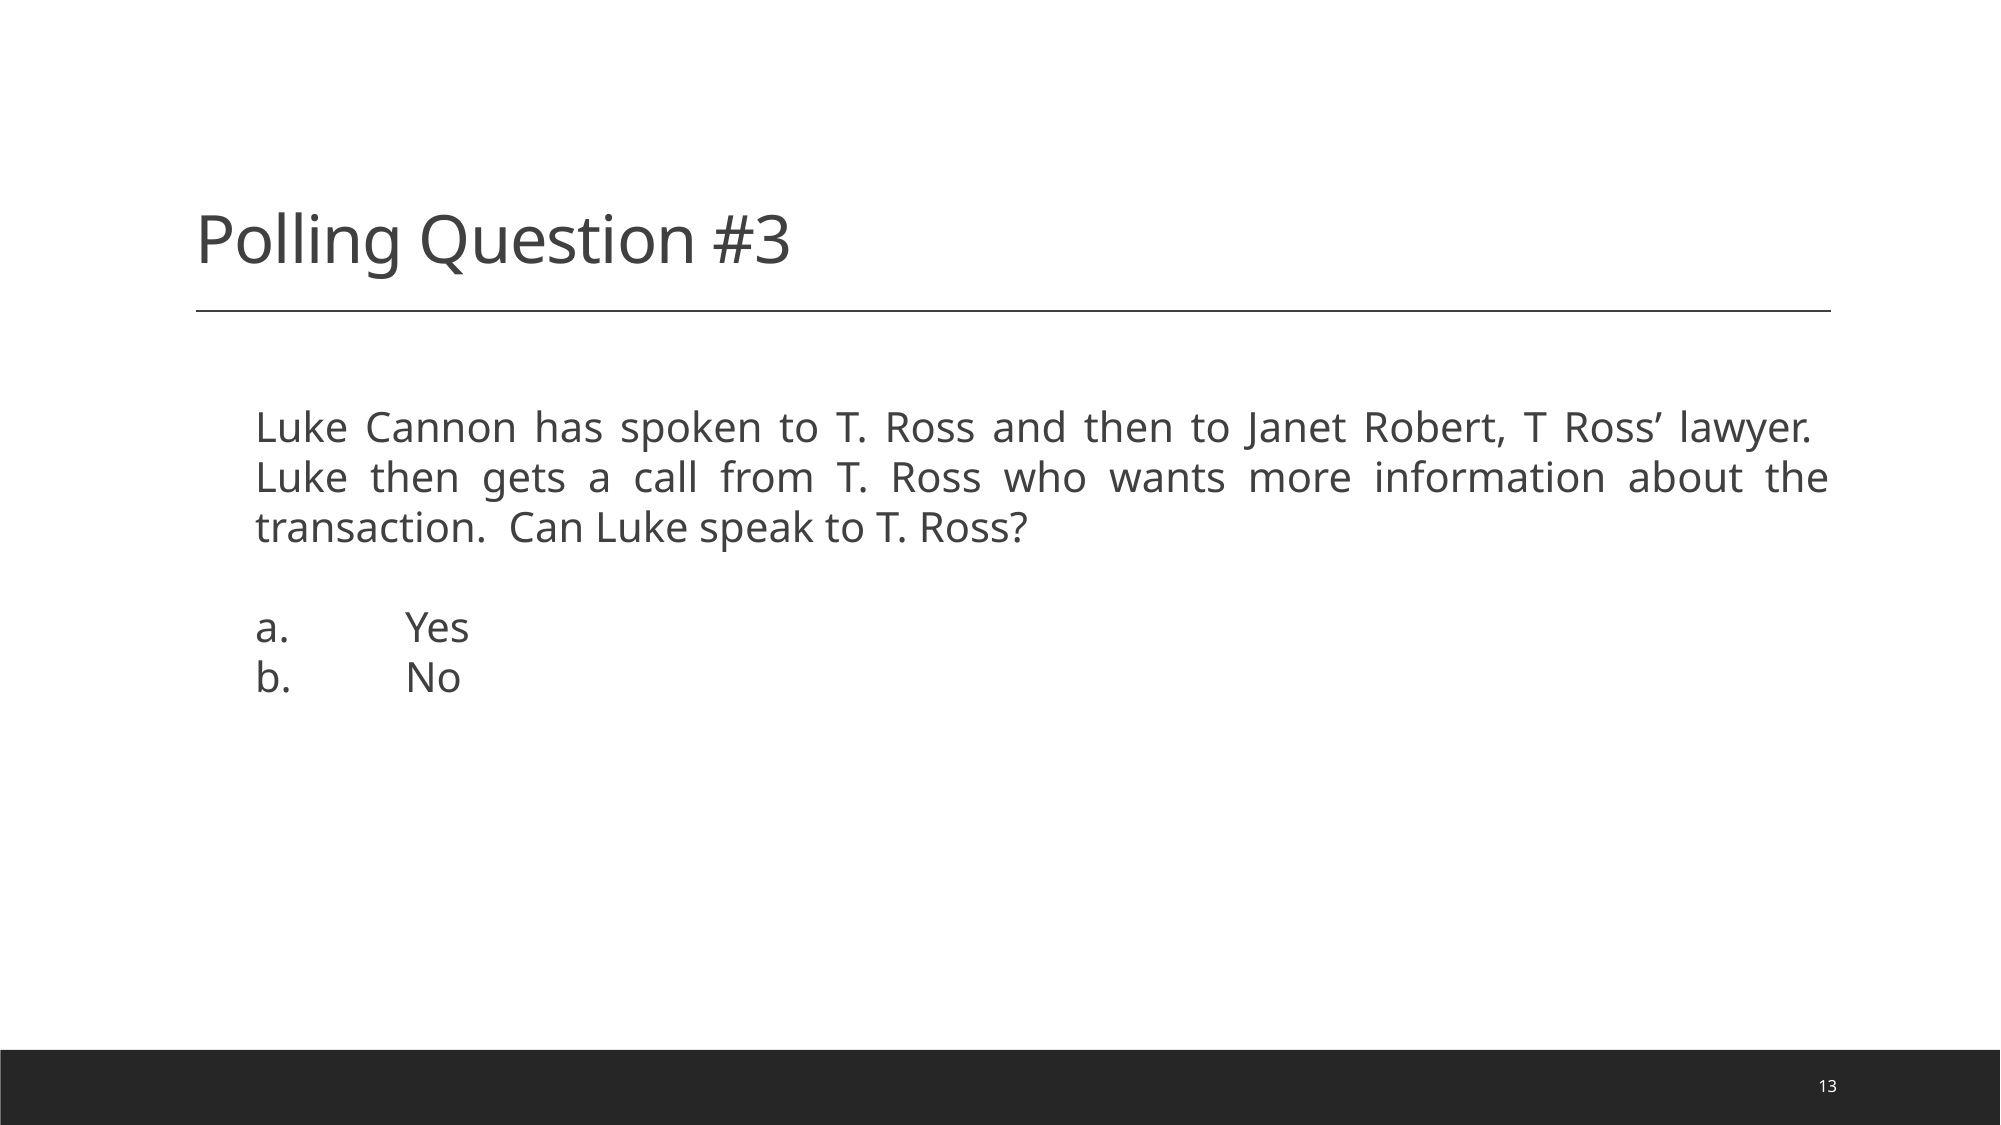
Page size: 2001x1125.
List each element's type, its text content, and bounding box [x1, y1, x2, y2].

slide_number 13 [1803, 1057, 1932, 1118]
list Luke Cannon has spoken to T. Ross and then to Janet Robert, T Ross’ lawyer. Luke then gets a call from T. Ross who wants more information about the transaction. Can Luke speak to T. Ross? a. Yes b. No [180, 345, 1830, 963]
title Polling Question #3 [180, 47, 1830, 285]
